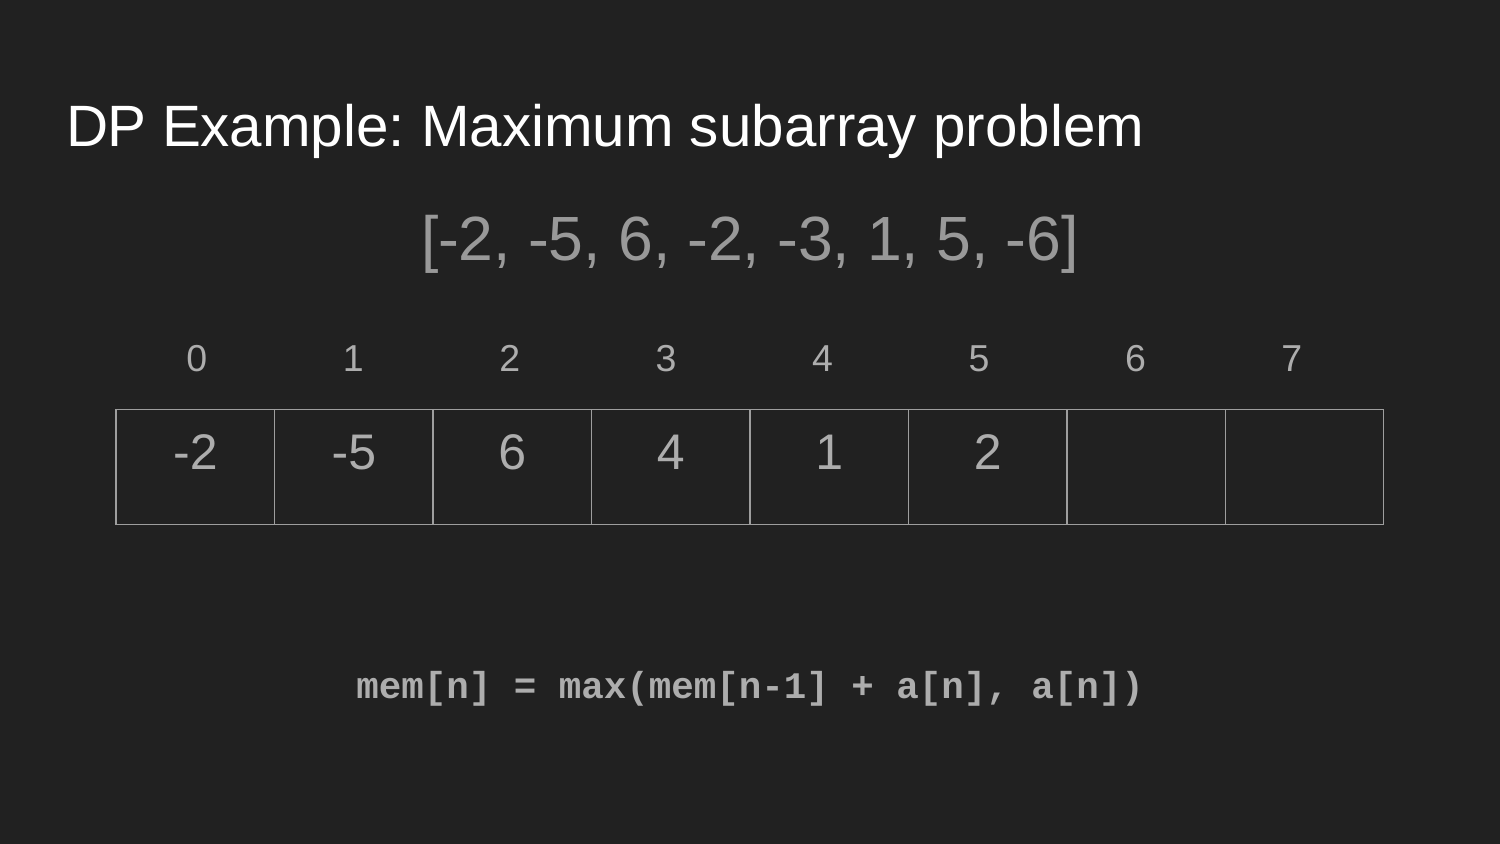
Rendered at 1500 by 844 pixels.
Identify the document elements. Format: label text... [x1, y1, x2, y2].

text_box 1 [327, 319, 380, 400]
table_header 1 [751, 410, 908, 524]
text_box 4 [797, 319, 849, 400]
text_box mem[n] = max(mem[n-1] + a[n], a[n]) [258, 646, 1242, 761]
table_header [1226, 410, 1383, 524]
text_box 0 [171, 319, 223, 400]
table_header -2 [117, 410, 274, 524]
table_header 6 [434, 410, 591, 524]
text_box 6 [1109, 319, 1162, 400]
text_box [-2, -5, 6, -2, -3, 1, 5, -6] [258, 182, 1242, 298]
table_header [1068, 410, 1225, 524]
table_header -5 [275, 410, 432, 524]
text_box 7 [1266, 319, 1318, 400]
text_box 3 [640, 319, 692, 400]
title DP Example: Maximum subarray problem [51, 72, 1449, 167]
table_header 2 [909, 410, 1066, 524]
text_box 5 [953, 319, 1005, 400]
text_box 2 [484, 319, 536, 400]
table_header 4 [592, 410, 749, 524]
